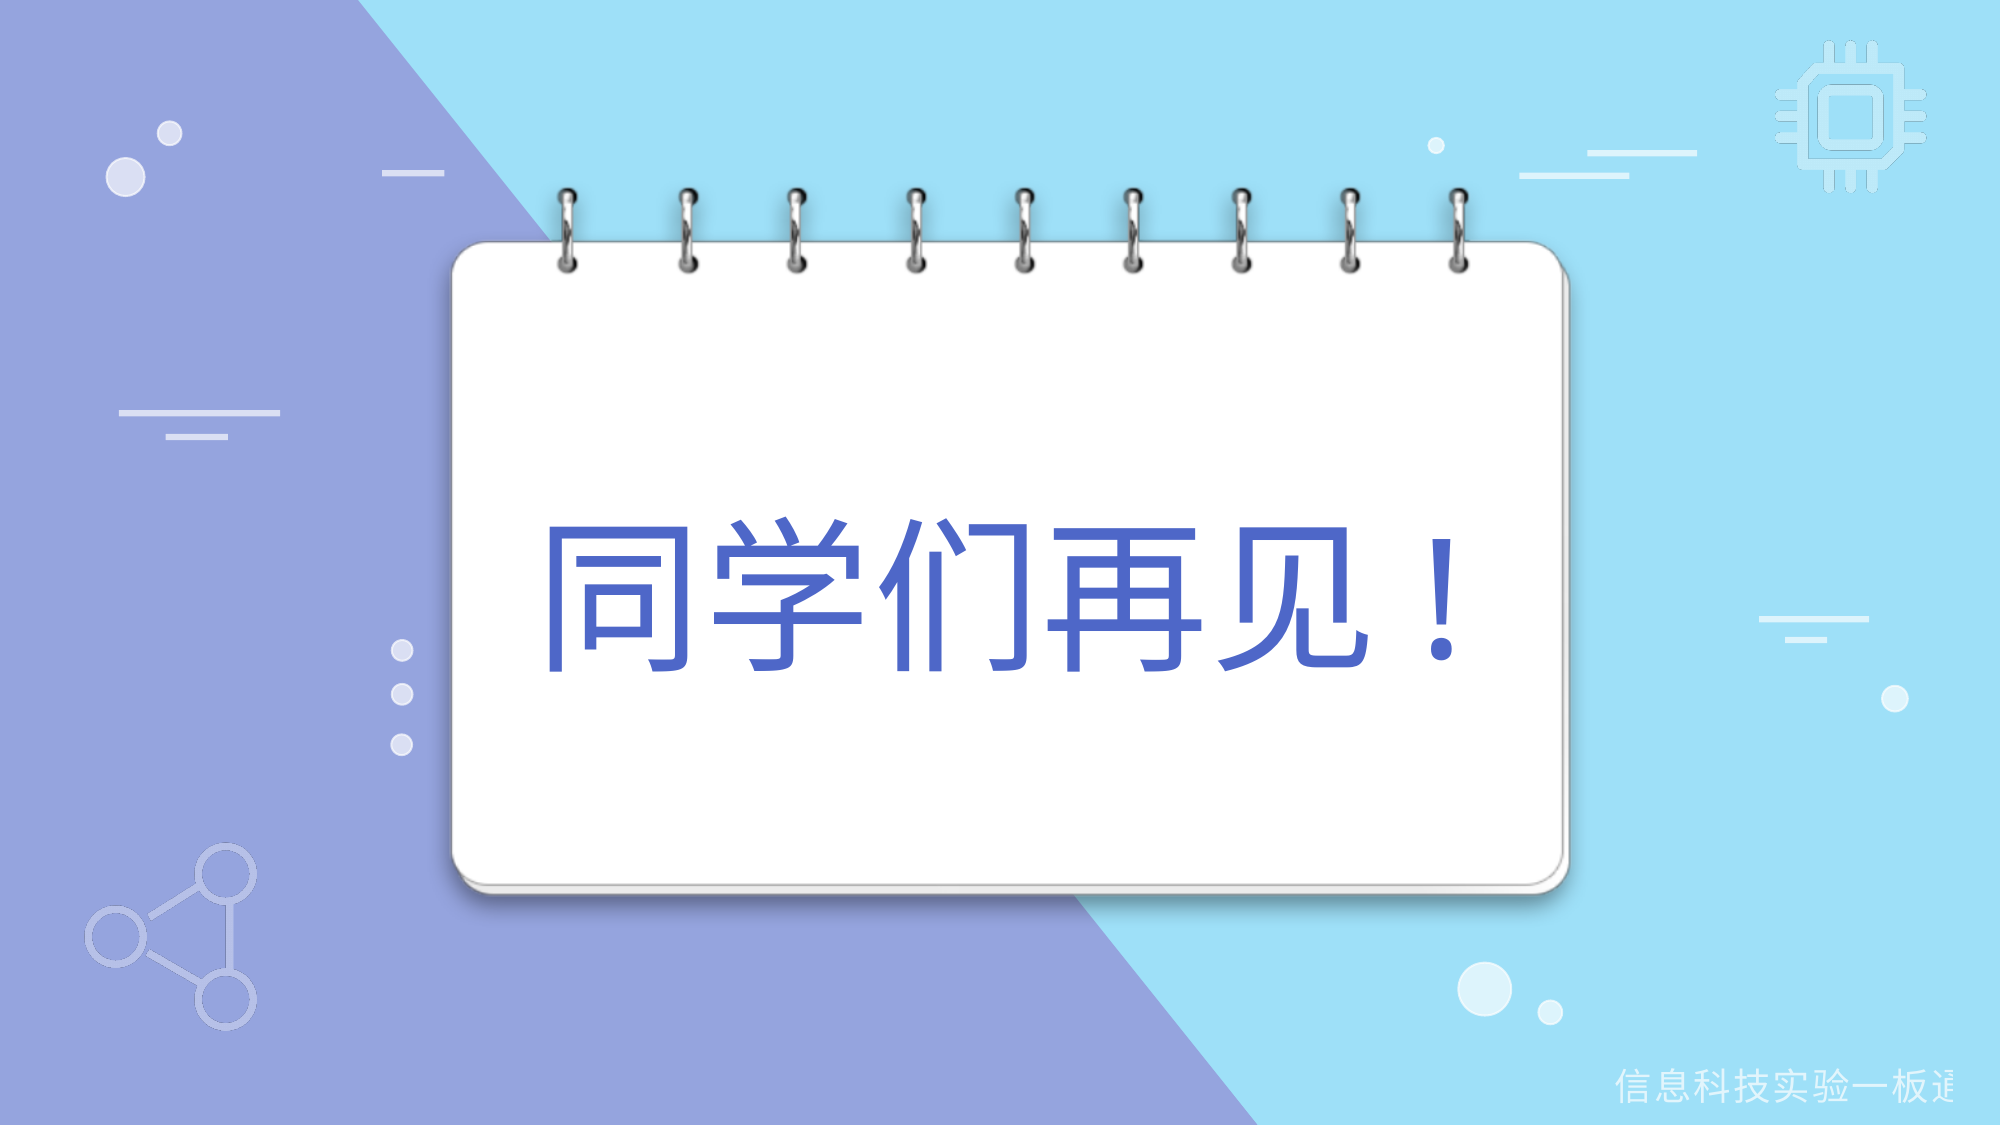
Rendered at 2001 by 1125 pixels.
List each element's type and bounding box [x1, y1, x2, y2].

picture [1750, 16, 1951, 217]
picture [70, 836, 271, 1037]
picture [411, 163, 1589, 916]
